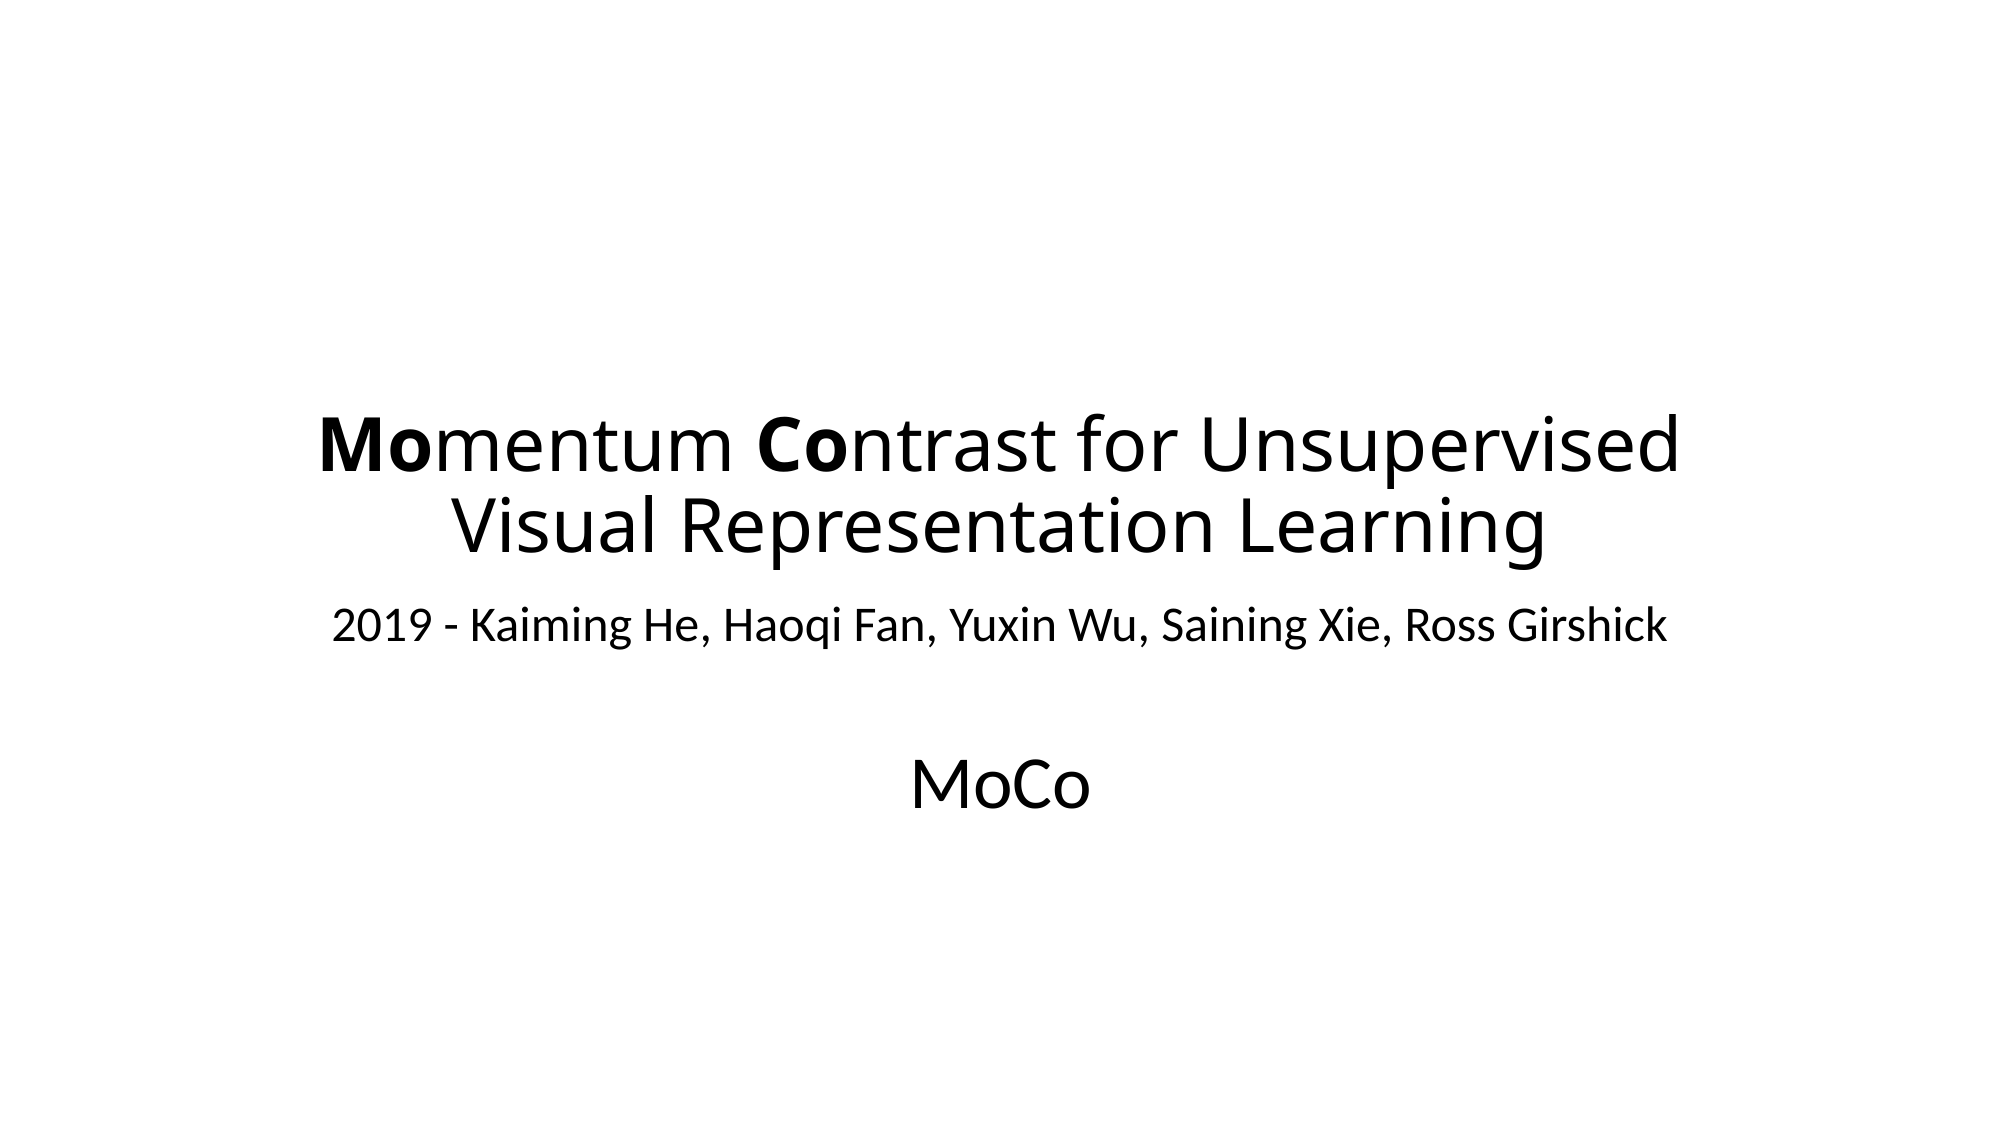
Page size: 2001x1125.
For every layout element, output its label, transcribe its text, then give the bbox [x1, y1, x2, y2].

title Momentum Contrast for Unsupervised Visual Representation Learning [249, 184, 1750, 576]
subtitle 2019 - Kaiming He, Haoqi Fan, Yuxin Wu, Saining Xie, Ross Girshick [249, 590, 1750, 863]
text_box MoCo [894, 726, 1337, 832]
